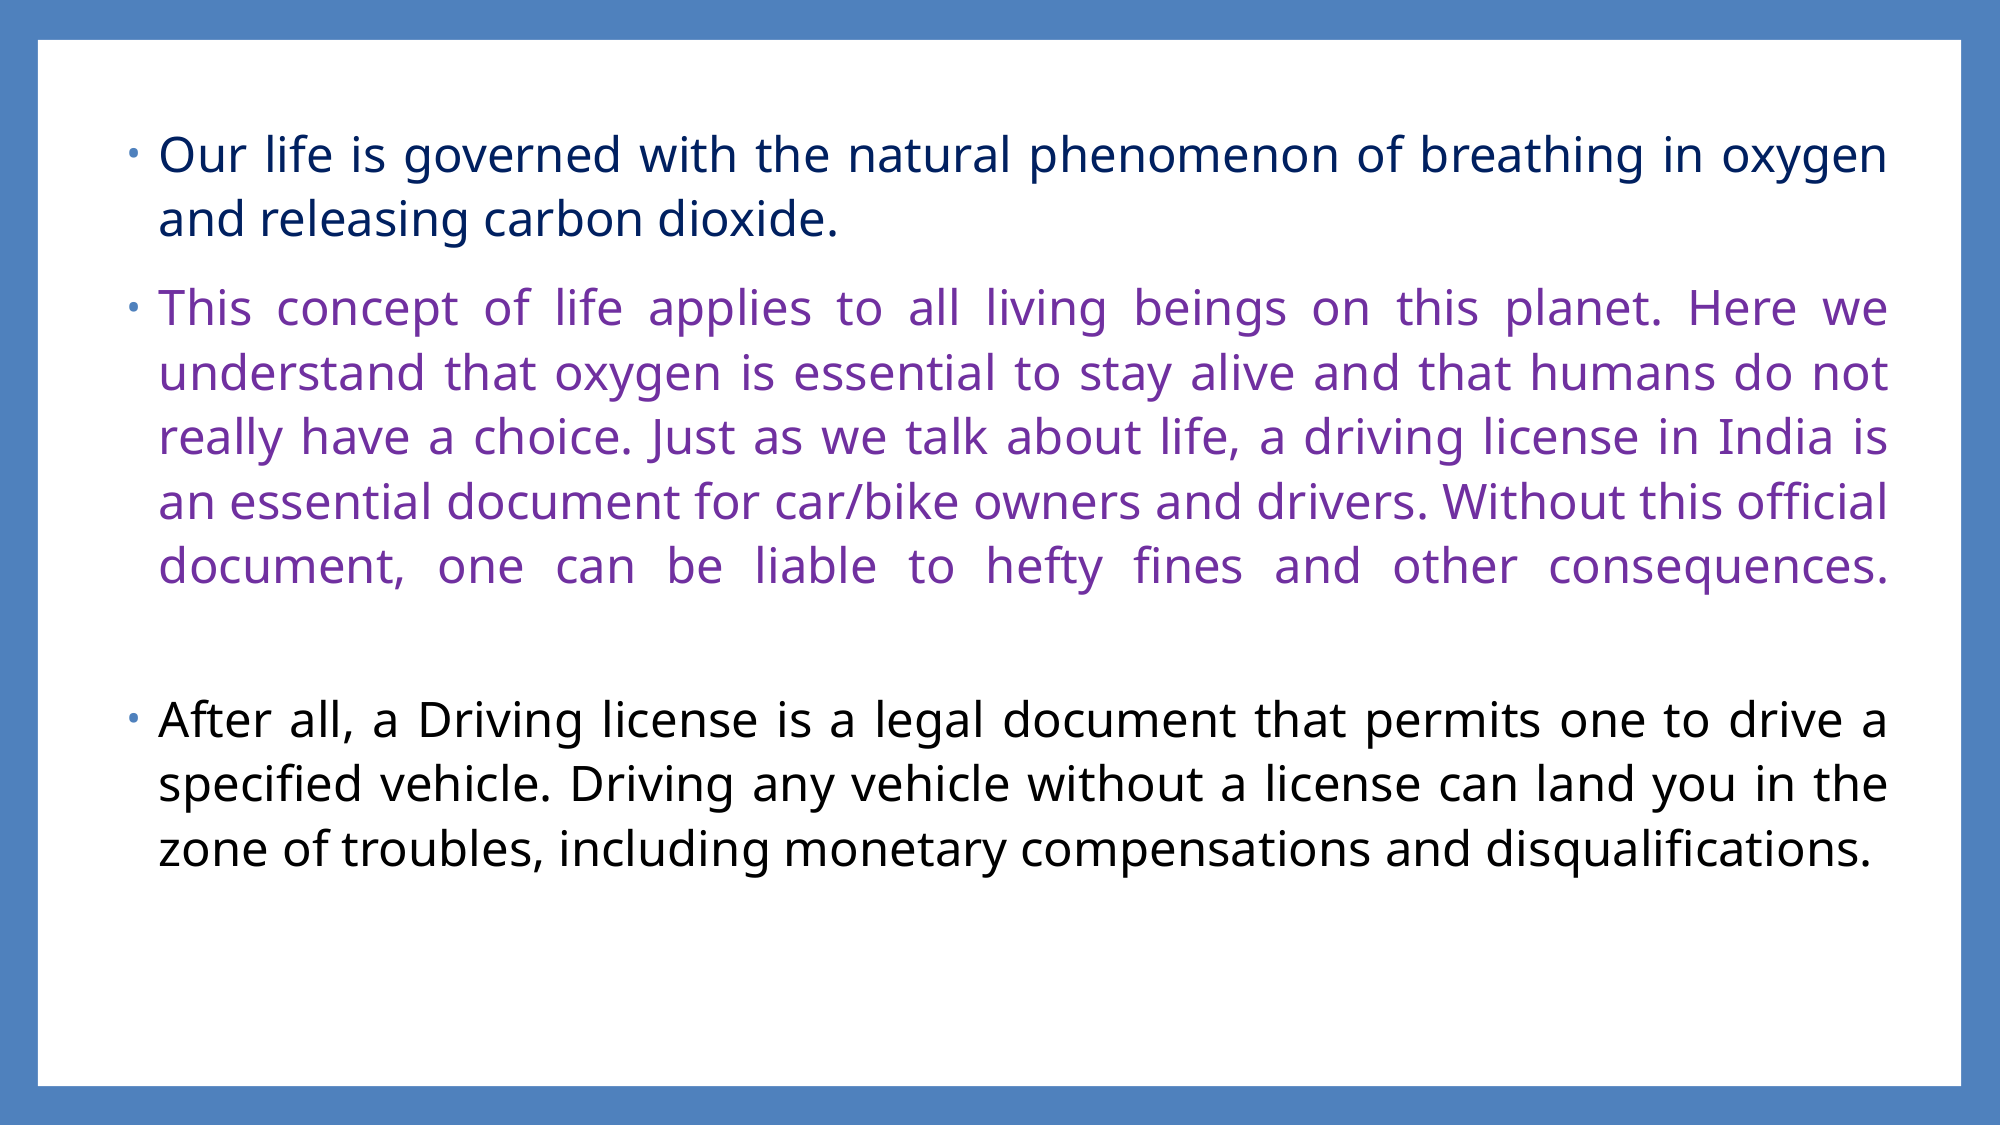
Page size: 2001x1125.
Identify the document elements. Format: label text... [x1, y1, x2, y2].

list Our life is governed with the natural phenomenon of breathing in oxygen and releasing carbon dioxide. This concept of life applies to all living beings on this planet. Here we understand that oxygen is essential to stay alive and that humans do not really have a choice. Just as we talk about life, a driving license in India is an essential document for car/bike owners and drivers. Without this official document, one can be liable to hefty fines and other consequences. After all, a Driving license is a legal document that permits one to drive a specified vehicle. Driving any vehicle without a license can land you in the zone of troubles, including monetary compensations and disqualifications. [110, 110, 1907, 1000]
